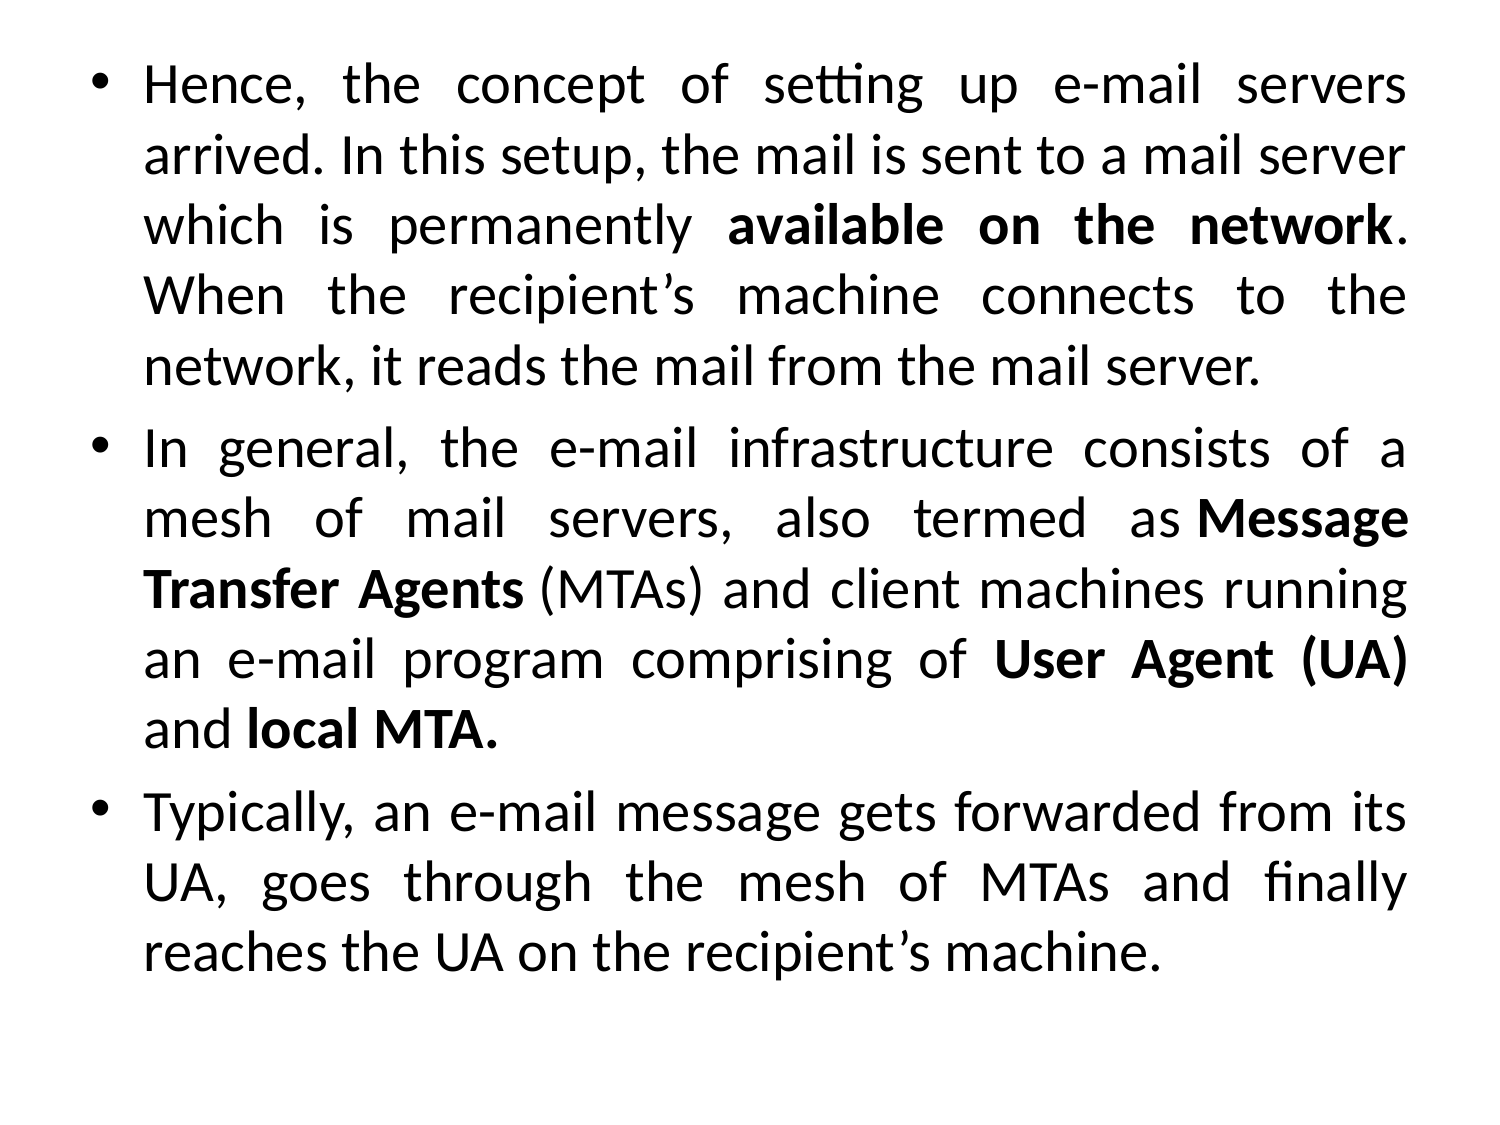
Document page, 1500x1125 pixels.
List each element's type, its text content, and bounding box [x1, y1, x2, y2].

list Hence, the concept of setting up e-mail servers arrived. In this setup, the mail is sent to a mail server which is permanently available on the network. When the recipient’s machine connects to the network, it reads the mail from the mail server. In general, the e-mail infrastructure consists of a mesh of mail servers, also termed as Message Transfer Agents (MTAs) and client machines running an e-mail program comprising of User Agent (UA) and local MTA. Typically, an e-mail message gets forwarded from its UA, goes through the mesh of MTAs and finally reaches the UA on the recipient’s machine. [75, 37, 1425, 1005]
